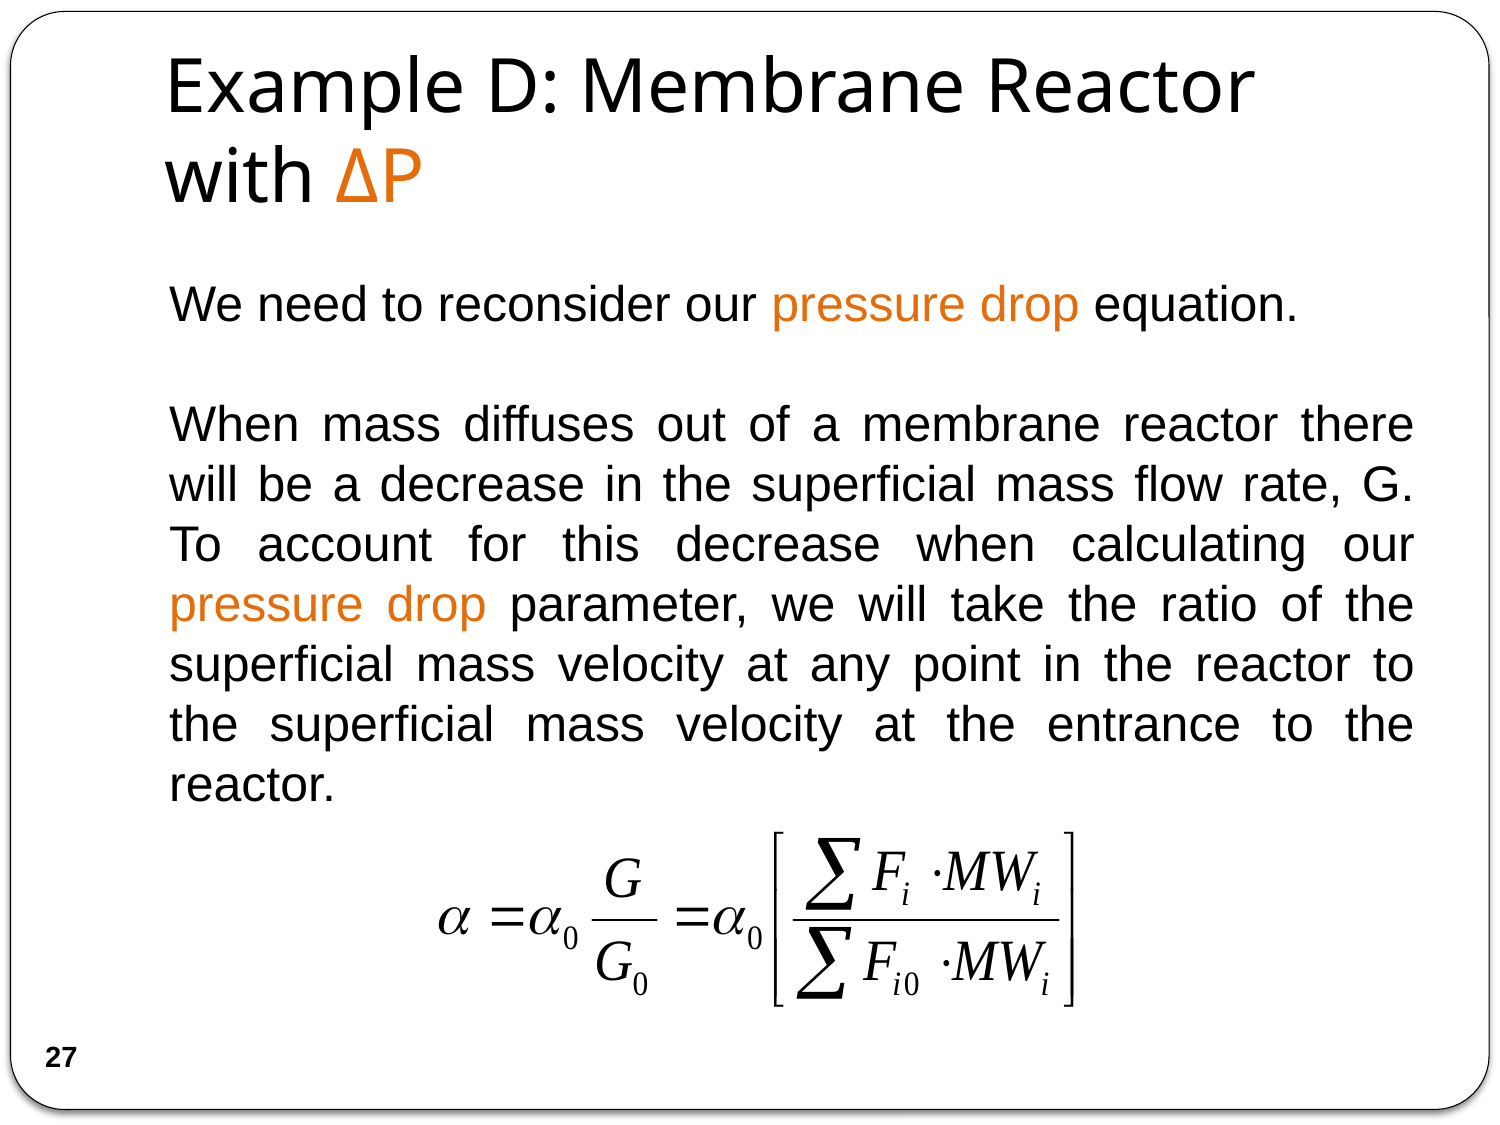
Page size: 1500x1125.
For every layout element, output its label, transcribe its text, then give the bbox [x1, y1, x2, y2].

text_box [154, 50, 1468, 238]
slide_number 27 [23, 1018, 99, 1094]
text_box We need to reconsider our pressure drop equation. When mass diffuses out of a membrane reactor there will be a decrease in the superficial mass flow rate, G. To account for this decrease when calculating our pressure drop parameter, we will take the ratio of the superficial mass velocity at any point in the reactor to the superficial mass velocity at the entrance to the reactor. [154, 263, 1431, 819]
title Example D: Membrane Reactor with ΔP [150, 45, 1425, 233]
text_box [430, 822, 1095, 1018]
